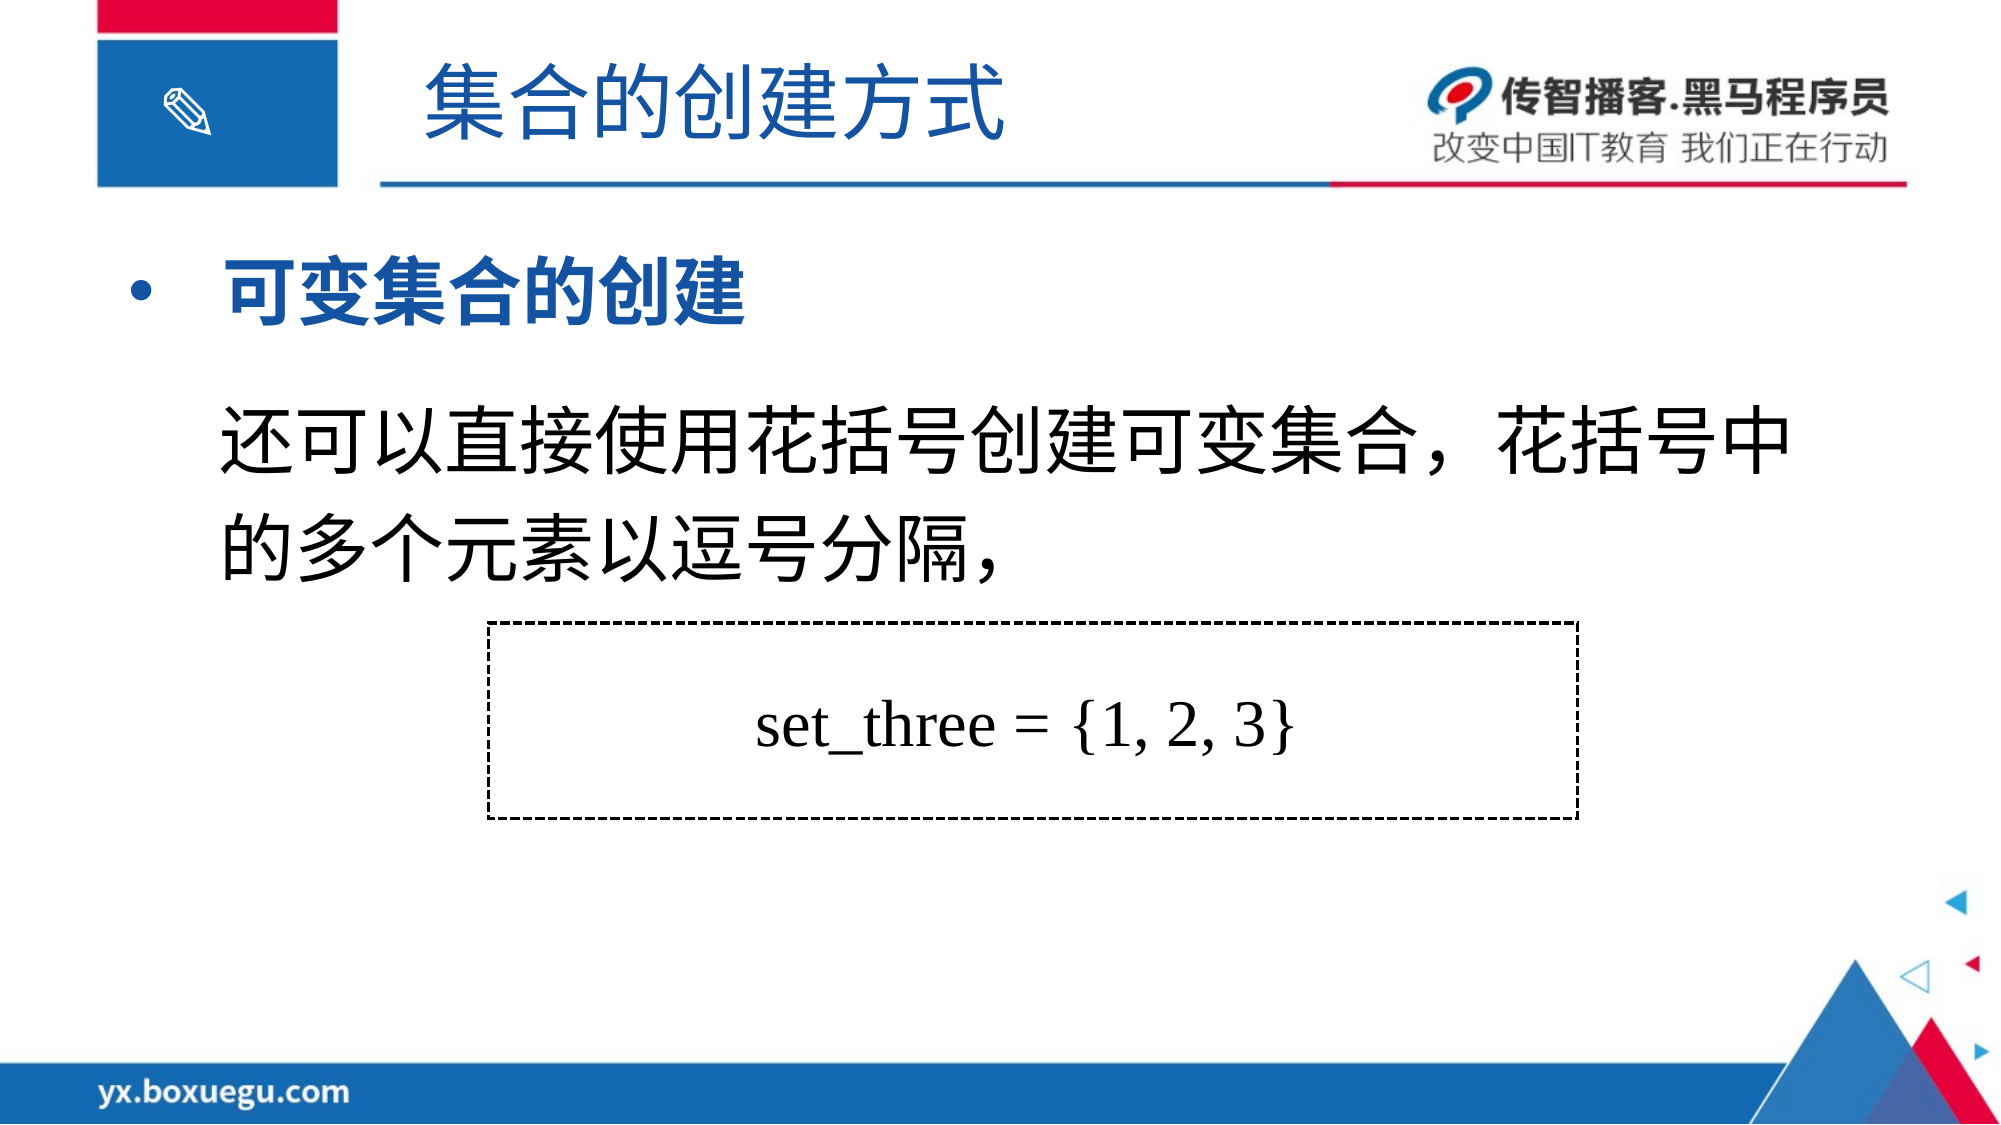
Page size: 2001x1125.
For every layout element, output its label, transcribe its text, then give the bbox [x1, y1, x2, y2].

picture [0, 0, 2000, 1124]
text_box set_three = {1, 2, 3} [741, 672, 1325, 768]
text_box [488, 622, 1578, 819]
text_box 还可以直接使用花括号创建可变集合，花括号中的多个元素以逗号分隔， [204, 367, 1855, 599]
text_box 可变集合的创建 [113, 237, 1313, 342]
text_box 集合的创建方式 [409, 43, 1292, 158]
